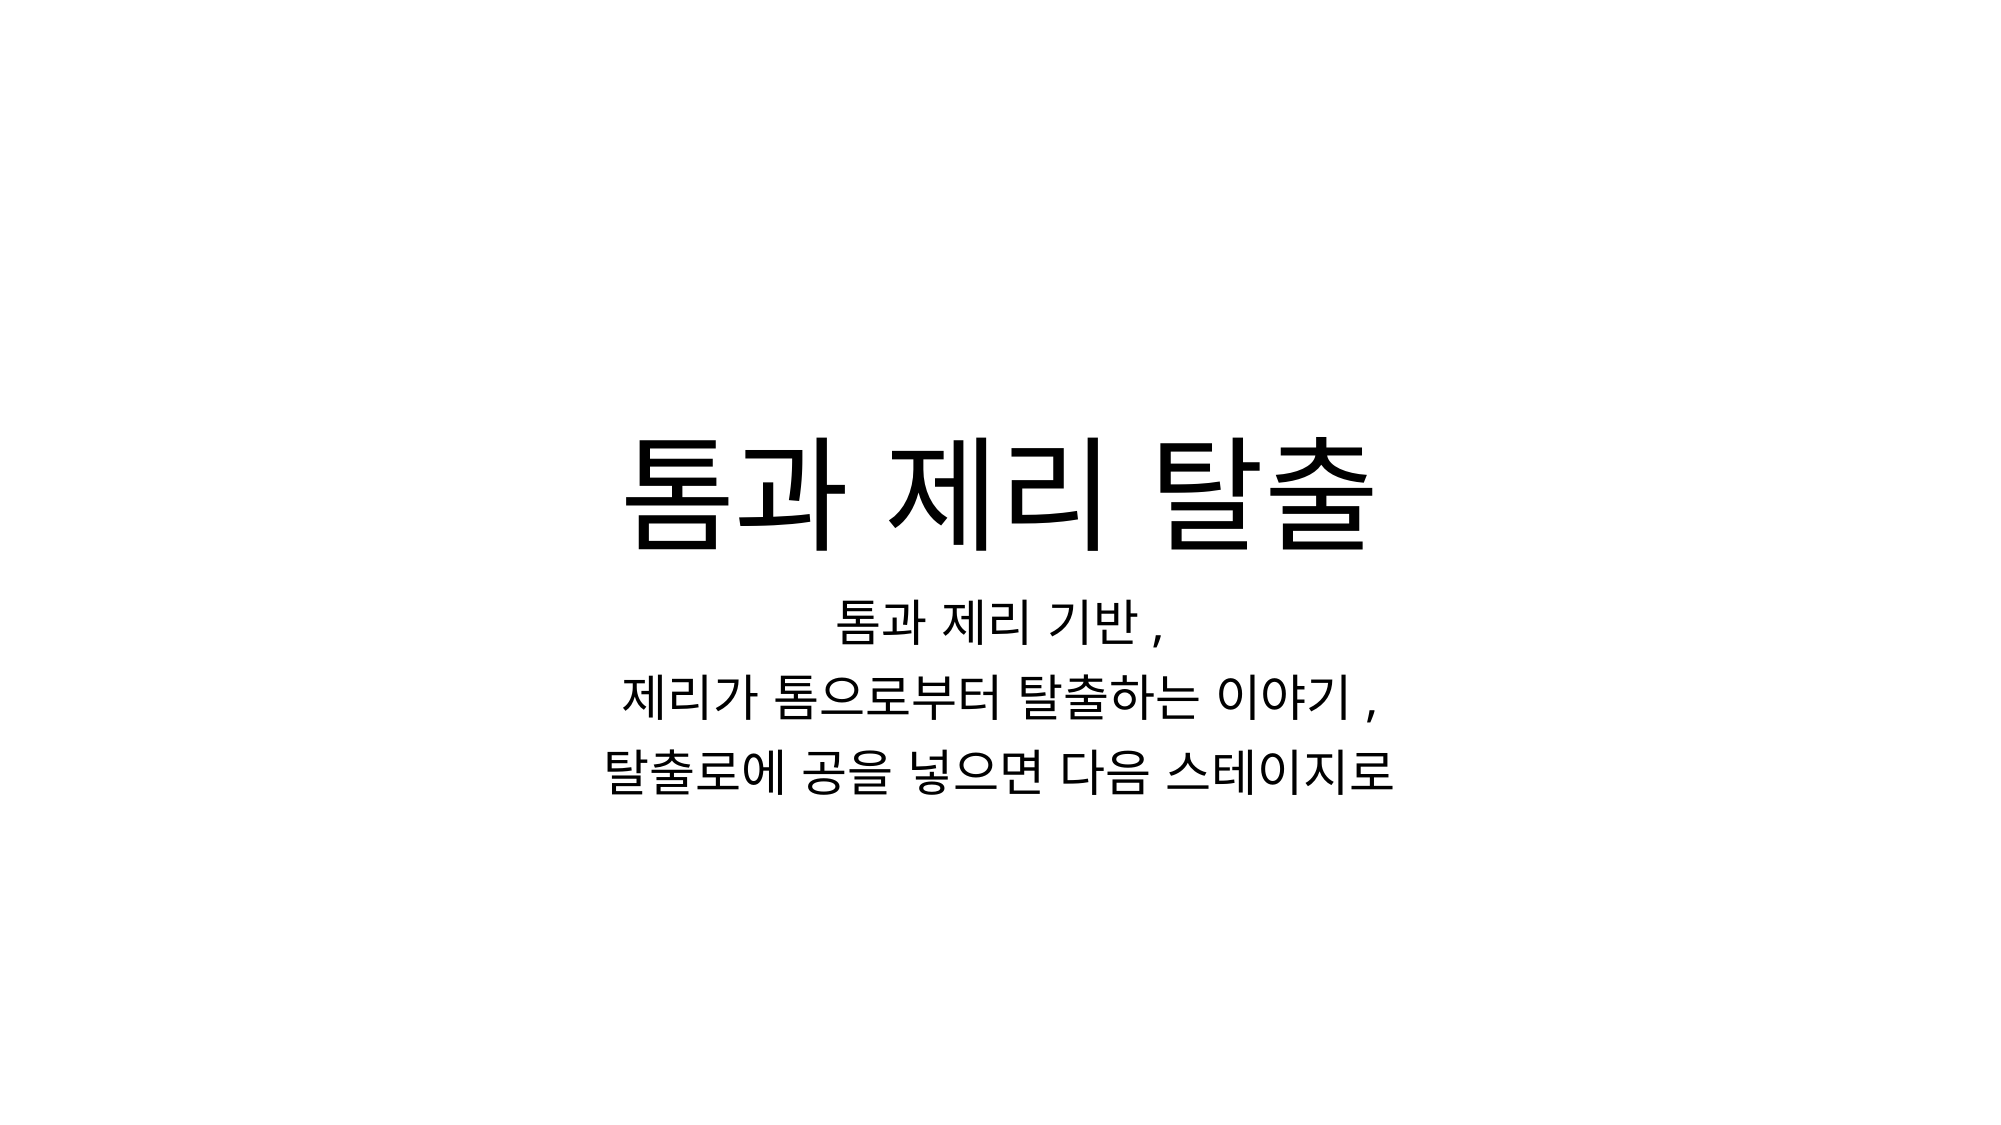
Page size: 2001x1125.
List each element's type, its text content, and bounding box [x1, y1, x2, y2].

title 톰과 제리 탈출 [249, 184, 1750, 576]
subtitle 톰과 제리 기반, 제리가 톰으로부터 탈출하는 이야기, 탈출로에 공을 넣으면 다음 스테이지로 [249, 590, 1750, 863]
